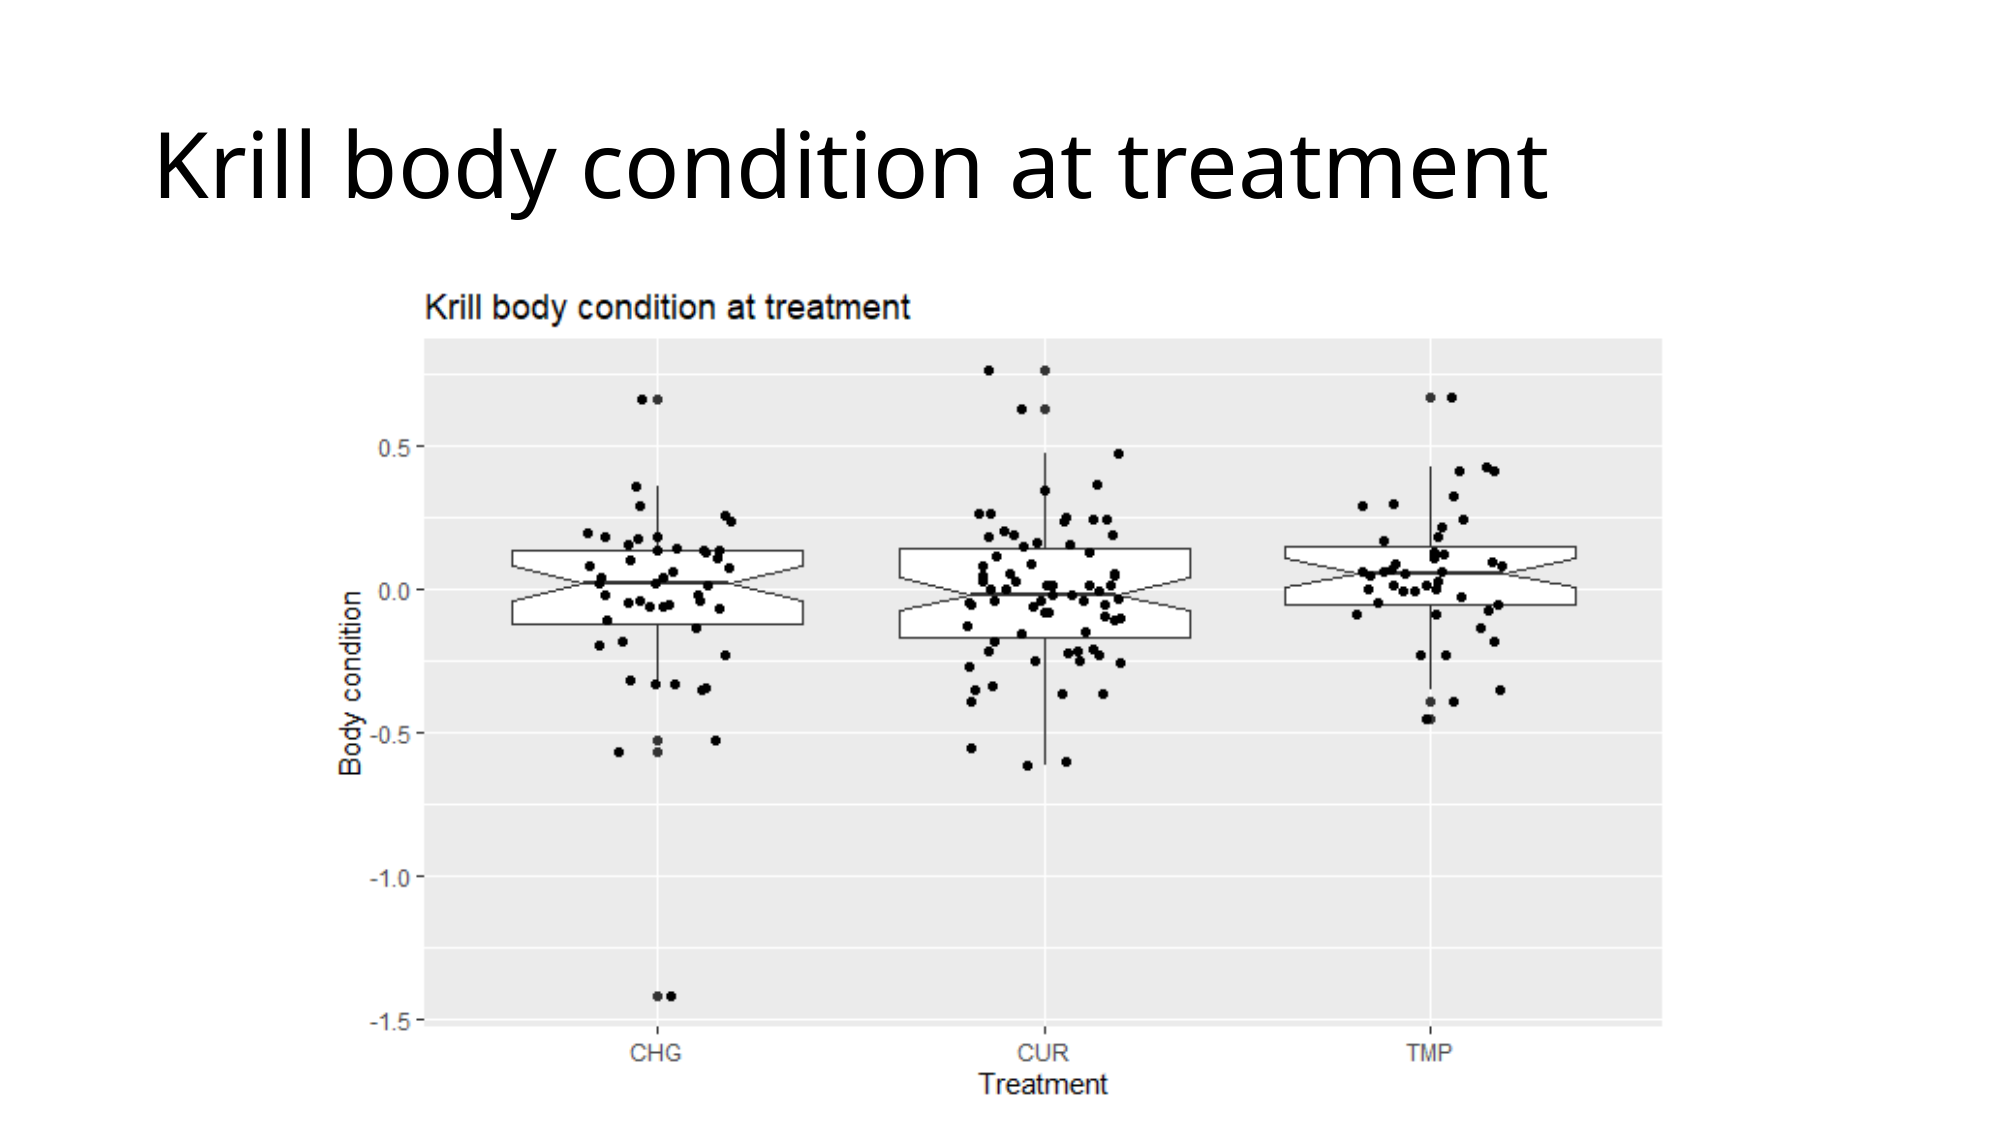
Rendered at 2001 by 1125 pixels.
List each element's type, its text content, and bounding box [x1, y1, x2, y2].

title Krill body condition at treatment [137, 59, 1863, 278]
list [322, 277, 1678, 1114]
